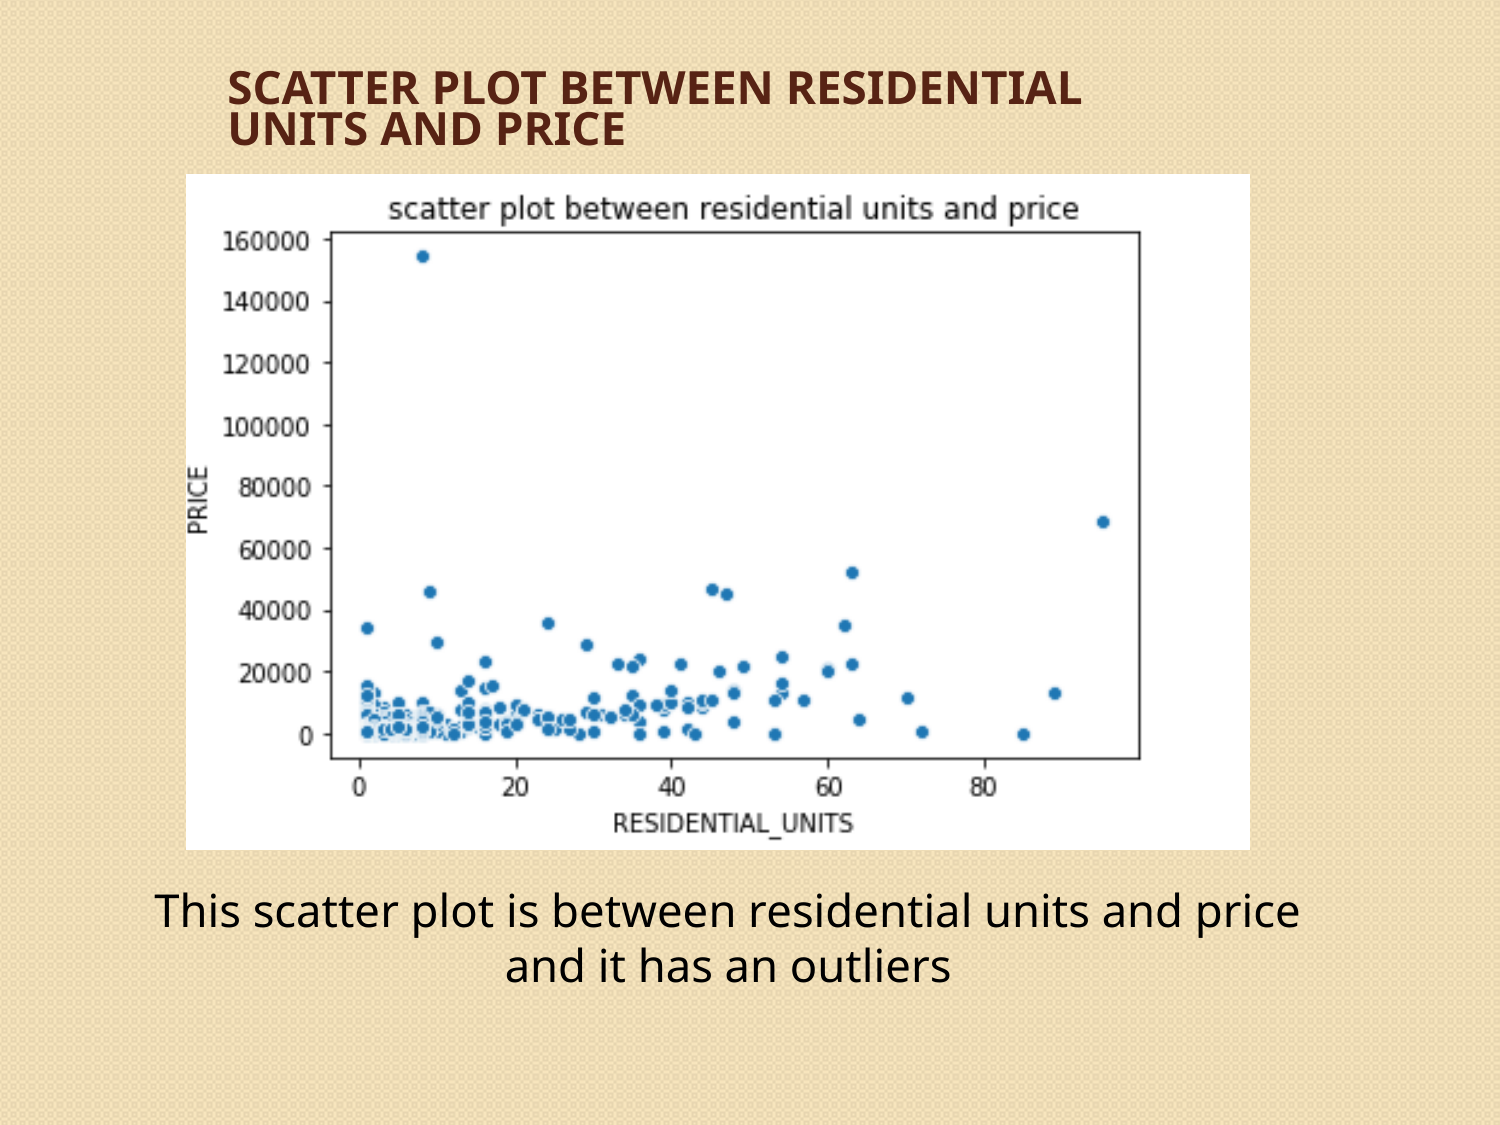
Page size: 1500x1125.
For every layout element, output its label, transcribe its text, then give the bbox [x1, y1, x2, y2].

list This scatter plot is between residential units and price and it has an outliers [99, 875, 1350, 1000]
title SCATTER PLOT BETWEEN RESIDENTIAL UNITS AND PRICE [212, 50, 1225, 163]
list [186, 174, 1251, 851]
